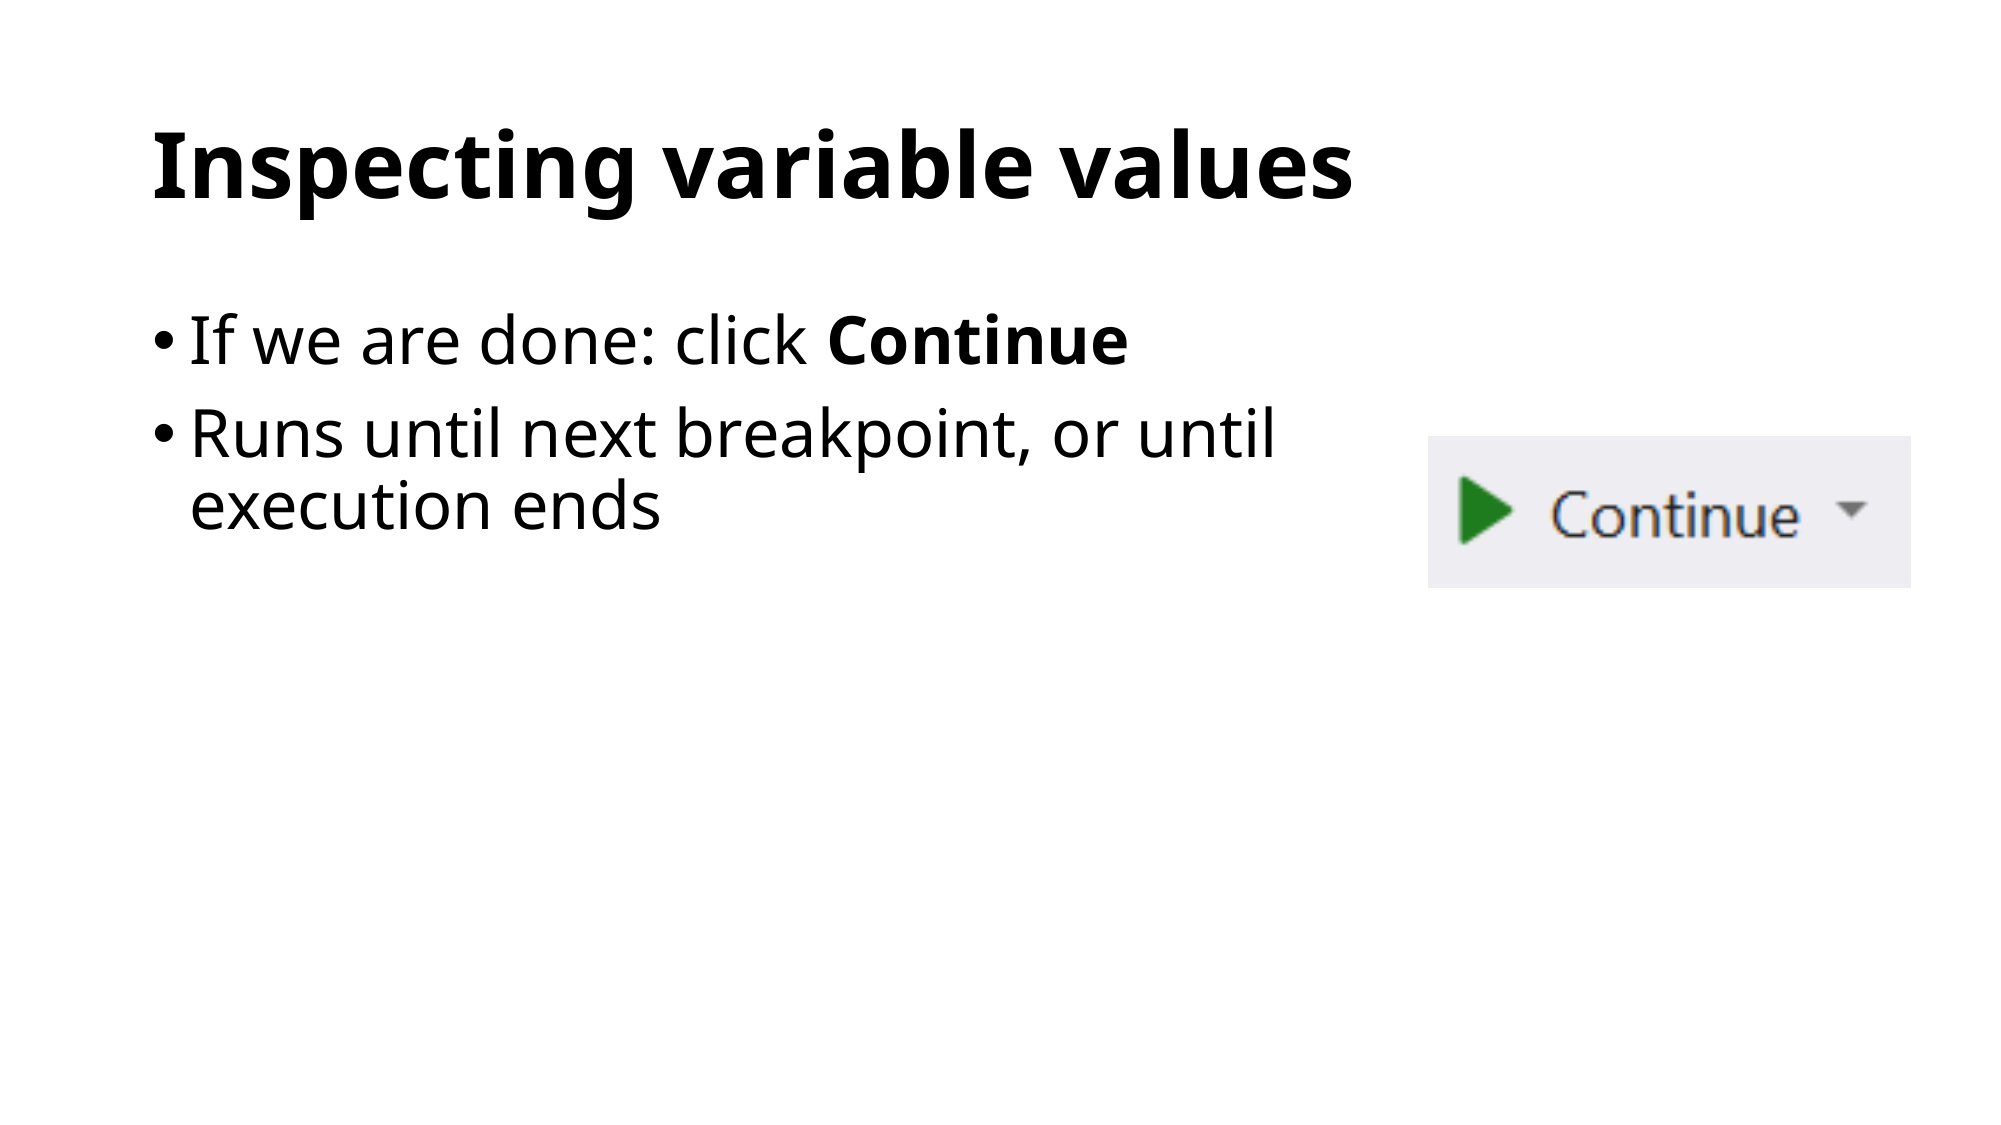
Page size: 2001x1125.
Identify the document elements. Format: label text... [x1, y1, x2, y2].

title Inspecting variable values [137, 59, 1863, 278]
list If we are done: click Continue Runs until next breakpoint, or until execution ends [137, 299, 1355, 1014]
picture [1428, 436, 1911, 588]
